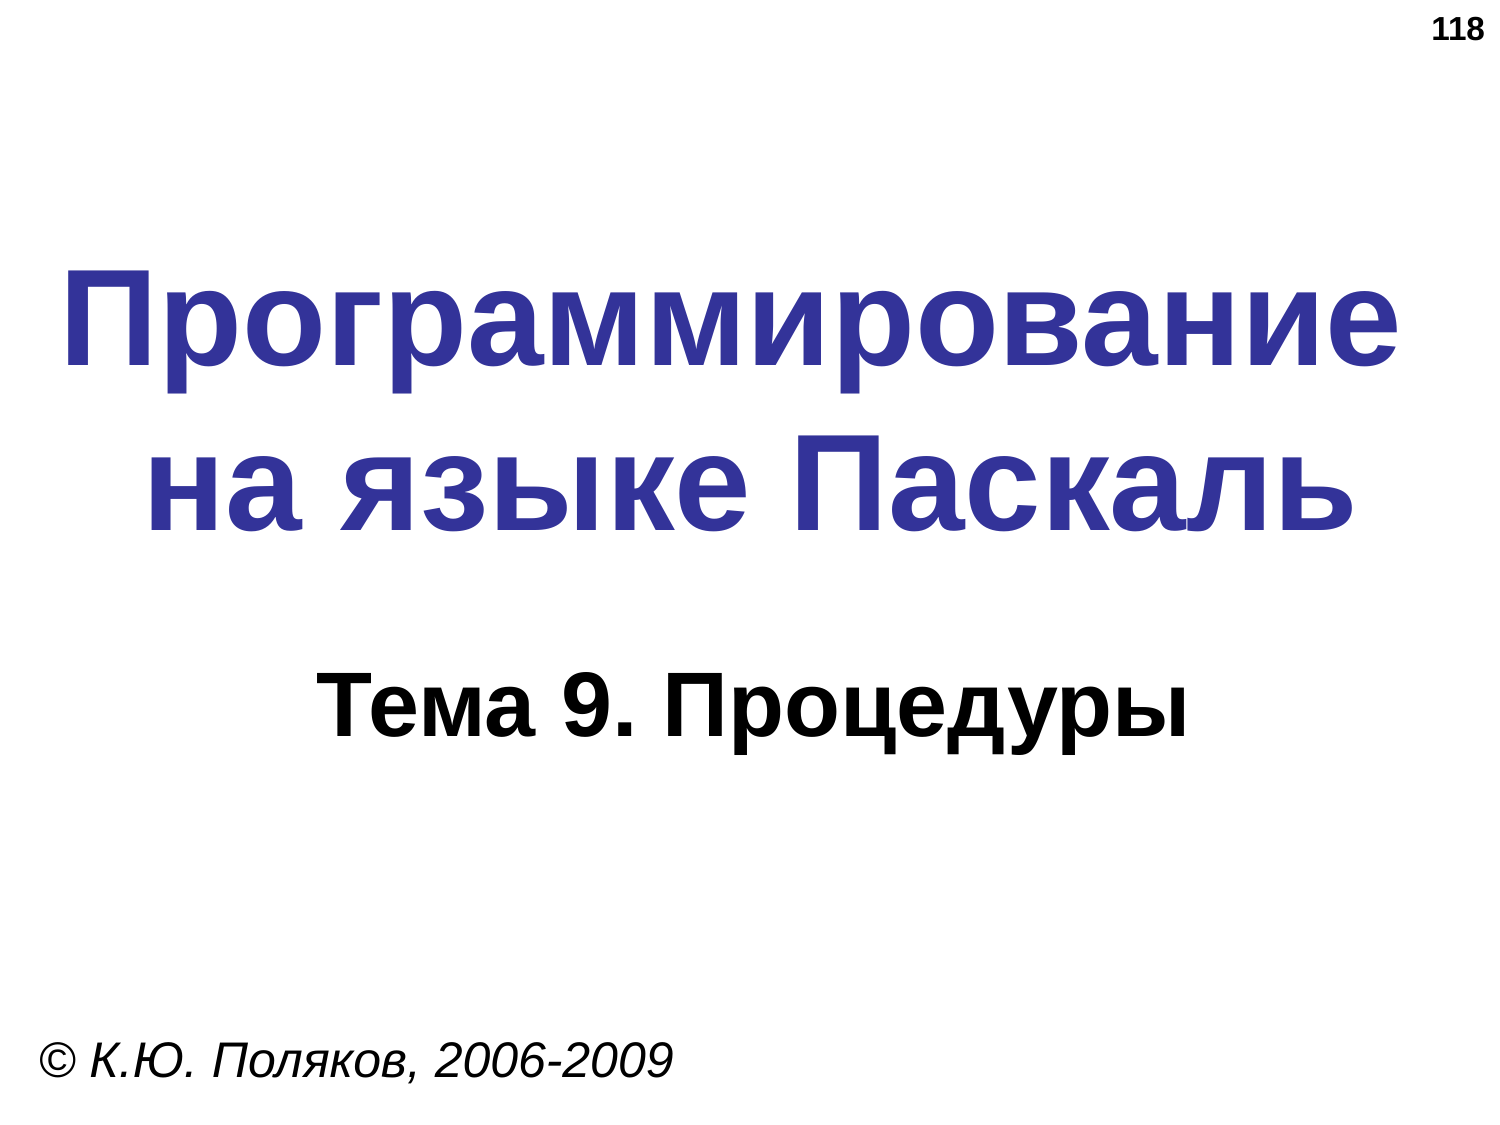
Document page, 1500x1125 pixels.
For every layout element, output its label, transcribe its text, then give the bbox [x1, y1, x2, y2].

text_box © К.Ю. Поляков, 2006-2009 [23, 1019, 700, 1103]
text_box ‹#› [1149, 0, 1500, 79]
title Программирование на языке Паскаль [35, 182, 1467, 603]
subtitle Тема 9. Процедуры [55, 637, 1454, 787]
